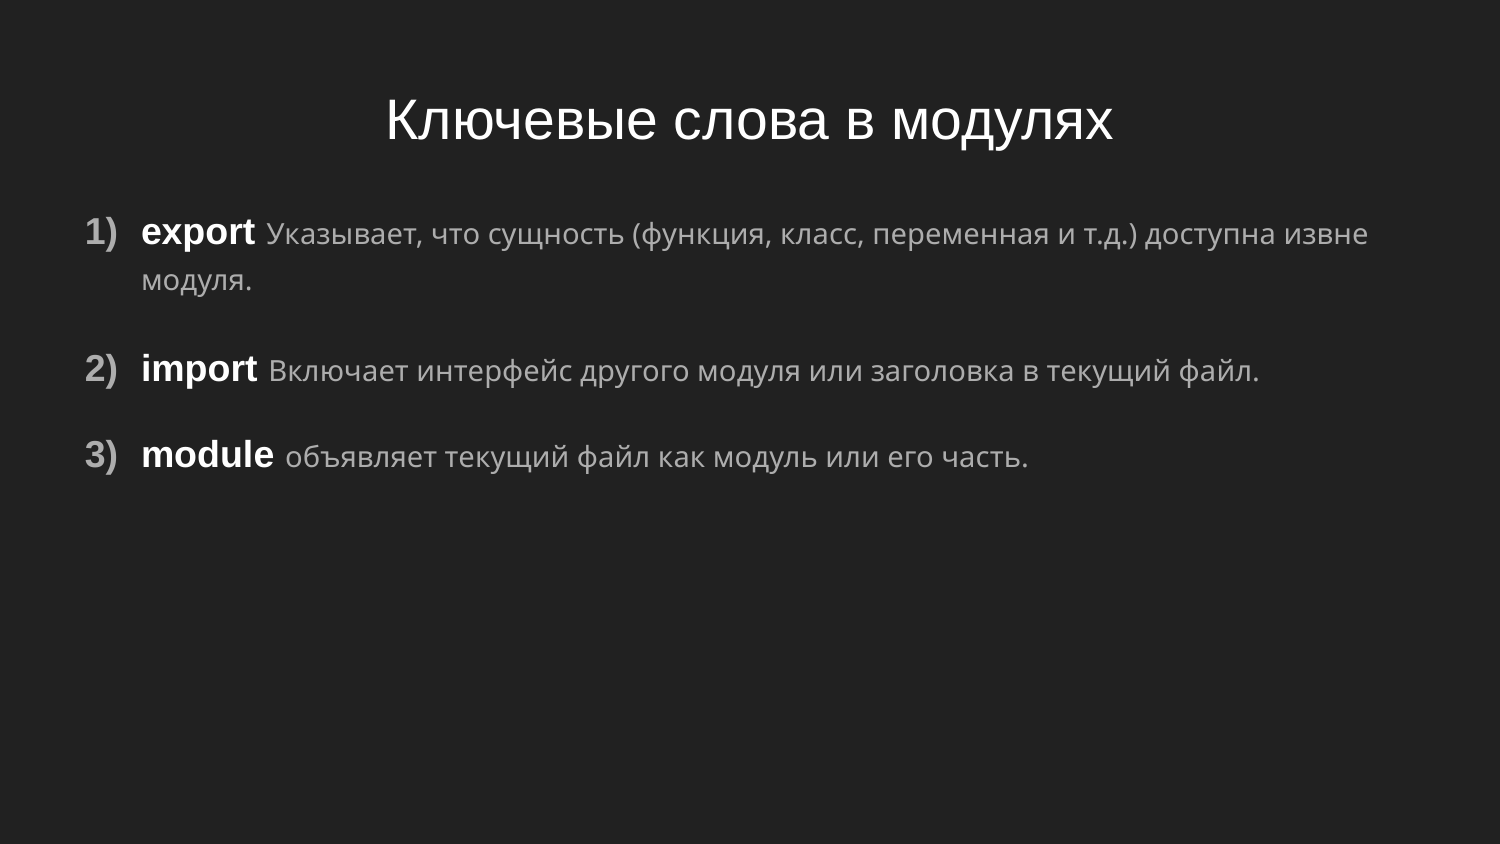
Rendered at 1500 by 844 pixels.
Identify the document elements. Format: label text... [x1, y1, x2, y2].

title Ключевые слова в модулях [51, 72, 1449, 167]
list export Указывает, что сущность (функция, класс, переменная и т.д.) доступна извне модуля. import Включает интерфейс другого модуля или заголовка в текущий файл. module объявляет текущий файл как модуль или его часть. [51, 189, 1449, 750]
